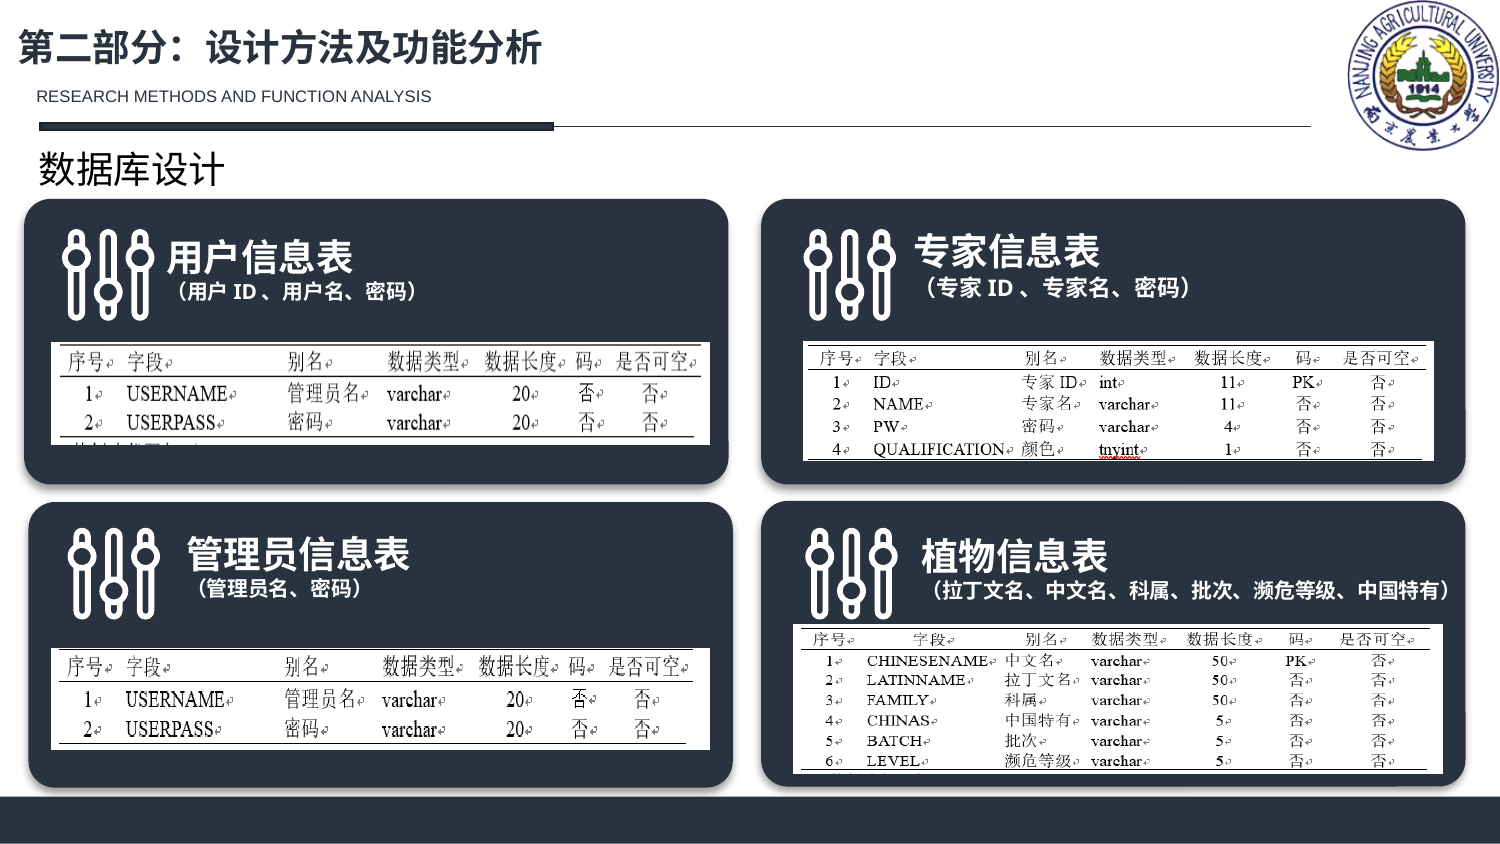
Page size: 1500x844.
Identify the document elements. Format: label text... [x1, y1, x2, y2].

text_box [760, 197, 1467, 486]
text_box 用户信息表 （用户ID、用户名、密码） [151, 226, 443, 311]
text_box [23, 197, 730, 486]
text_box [67, 527, 161, 620]
text_box 数据库设计 [24, 138, 292, 198]
text_box 第二部分：设计方法及功能分析 [2, 16, 558, 76]
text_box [62, 228, 155, 321]
text_box [760, 499, 1467, 788]
text_box 管理员信息表 （管理员名、密码） [171, 523, 427, 609]
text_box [805, 527, 898, 620]
text_box 专家信息表 （专家ID、专家名、密码） [898, 220, 1219, 309]
picture [793, 624, 1443, 774]
picture [51, 342, 710, 446]
picture [803, 341, 1434, 461]
text_box 植物信息表 （拉丁文名、中文名、科属、批次、濒危等级、中国特有） [906, 525, 1476, 611]
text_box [803, 228, 897, 321]
text_box [27, 500, 734, 789]
text_box RESEARCH METHODS AND FUNCTION ANALYSIS [21, 78, 448, 114]
picture [51, 647, 710, 750]
